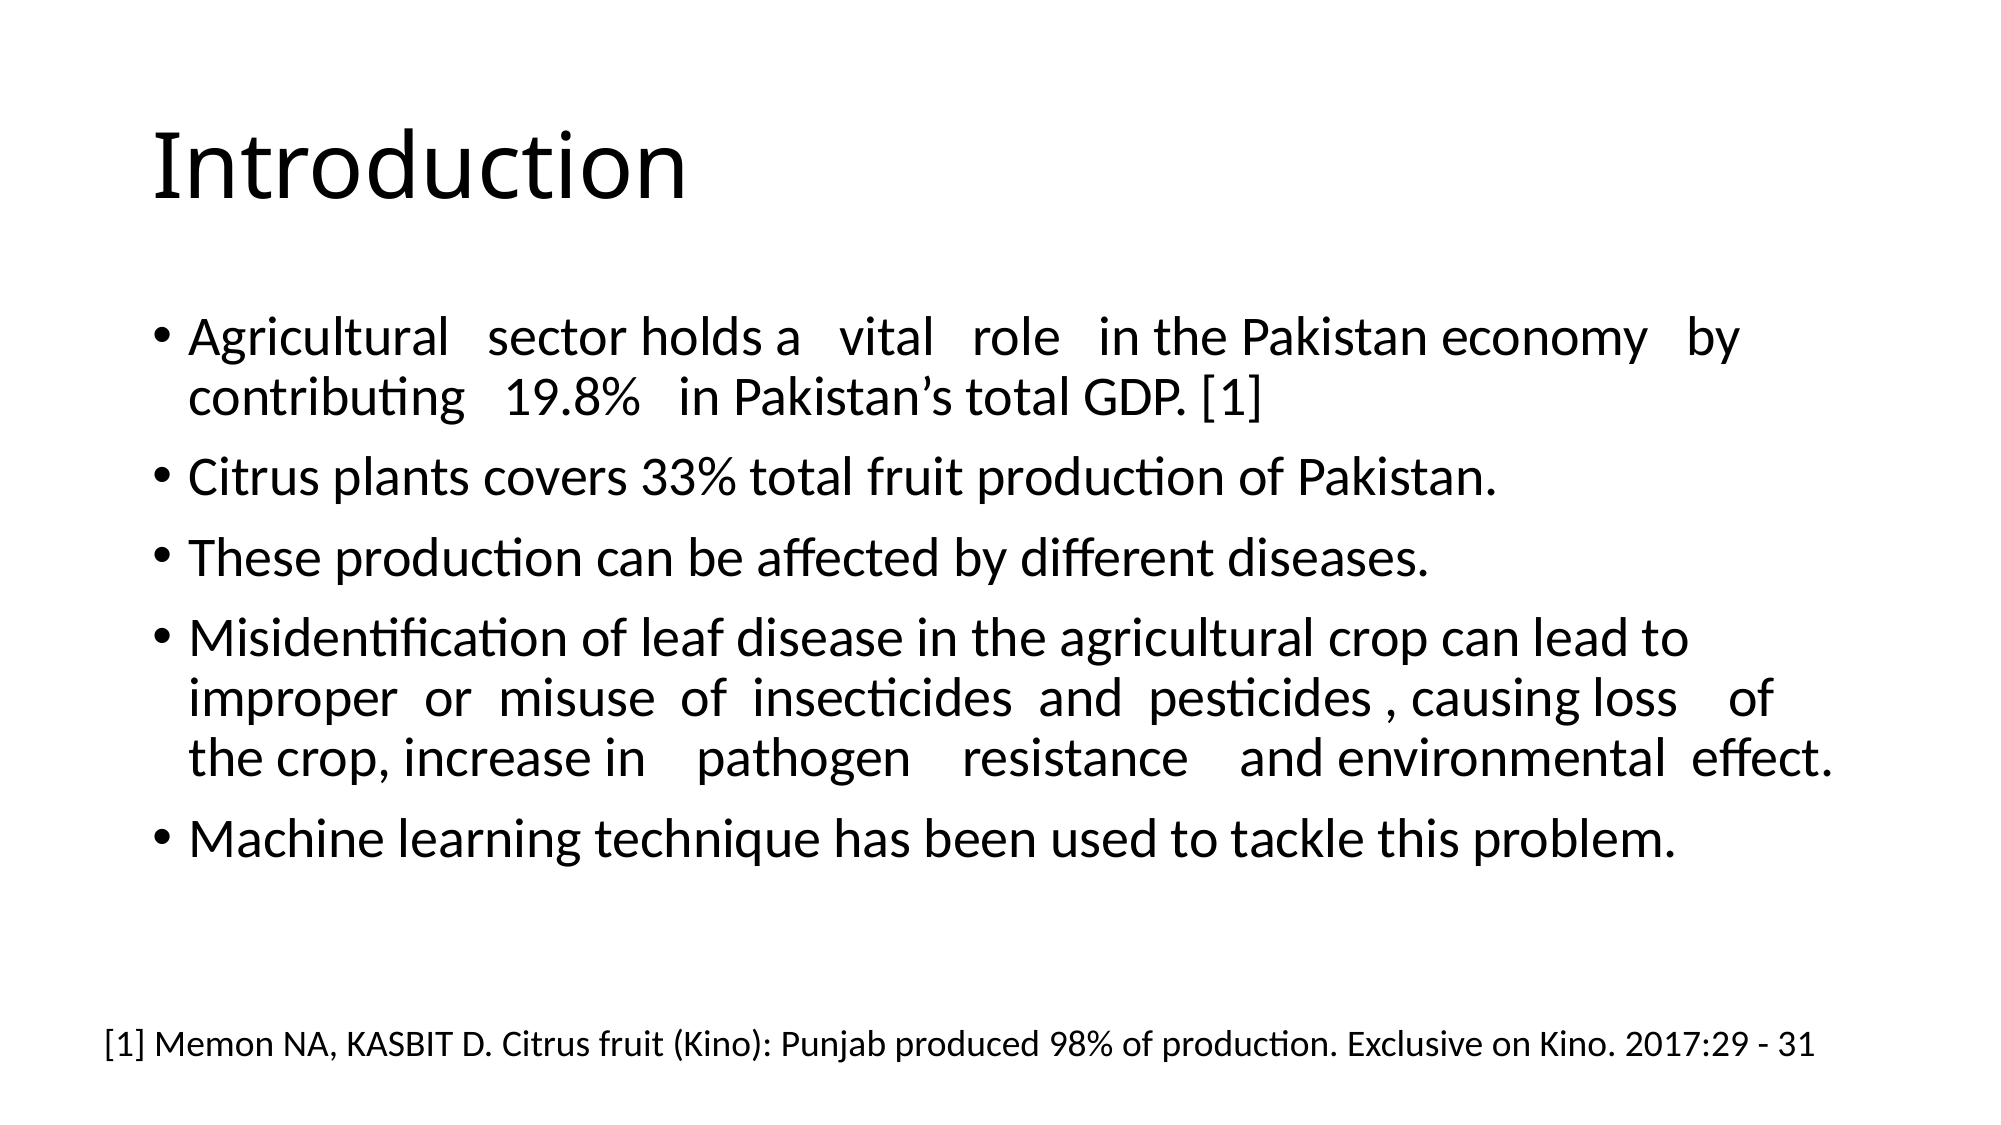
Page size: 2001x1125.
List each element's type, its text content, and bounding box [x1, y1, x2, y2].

list Agricultural sector holds a vital role in the Pakistan economy by contributing 19.8% in Pakistan’s total GDP. [1] Citrus plants covers 33% total fruit production of Pakistan. These production can be affected by different diseases. Misidentification of leaf disease in the agricultural crop can lead to improper or misuse of insecticides and pesticides , causing loss of the crop, increase in pathogen resistance and environmental effect. Machine learning technique has been used to tackle this problem. [137, 299, 1863, 932]
text_box [1] Memon NA, KASBIT D. Citrus fruit (Kino): Punjab produced 98% of production. Exclusive on Kino. 2017:29 - 31 [88, 1012, 1863, 1072]
title Introduction [137, 59, 1863, 278]
